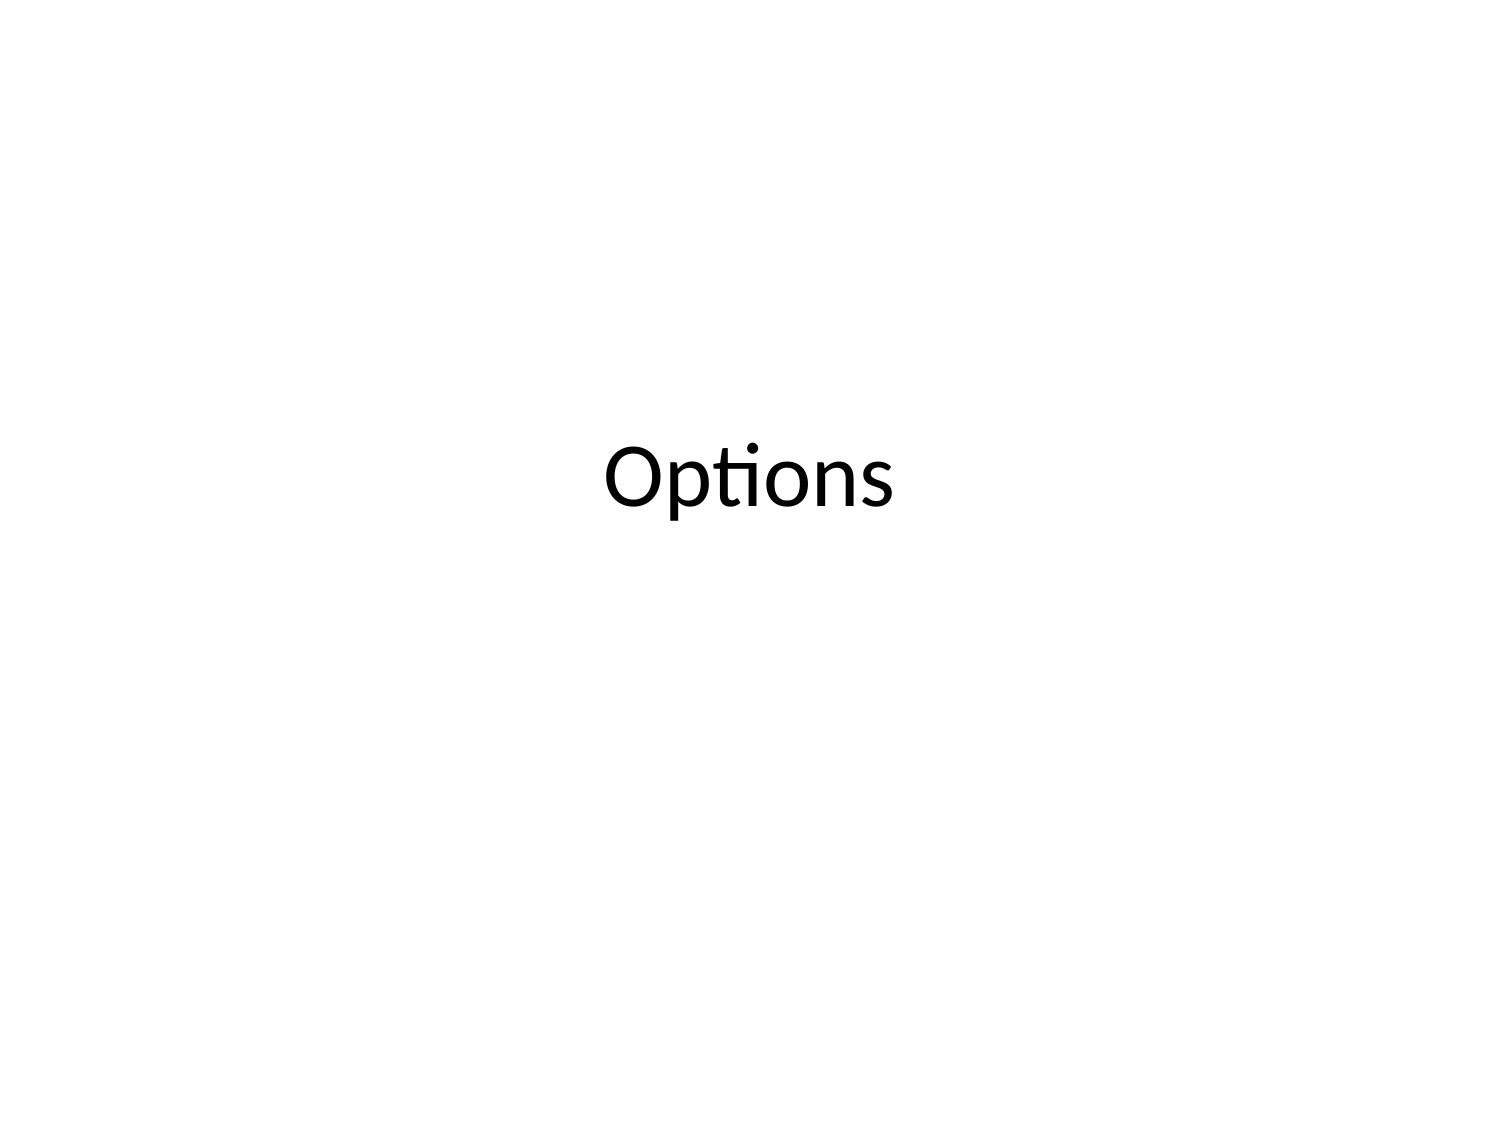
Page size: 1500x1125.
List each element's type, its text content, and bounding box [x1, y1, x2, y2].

title Options [112, 349, 1388, 591]
